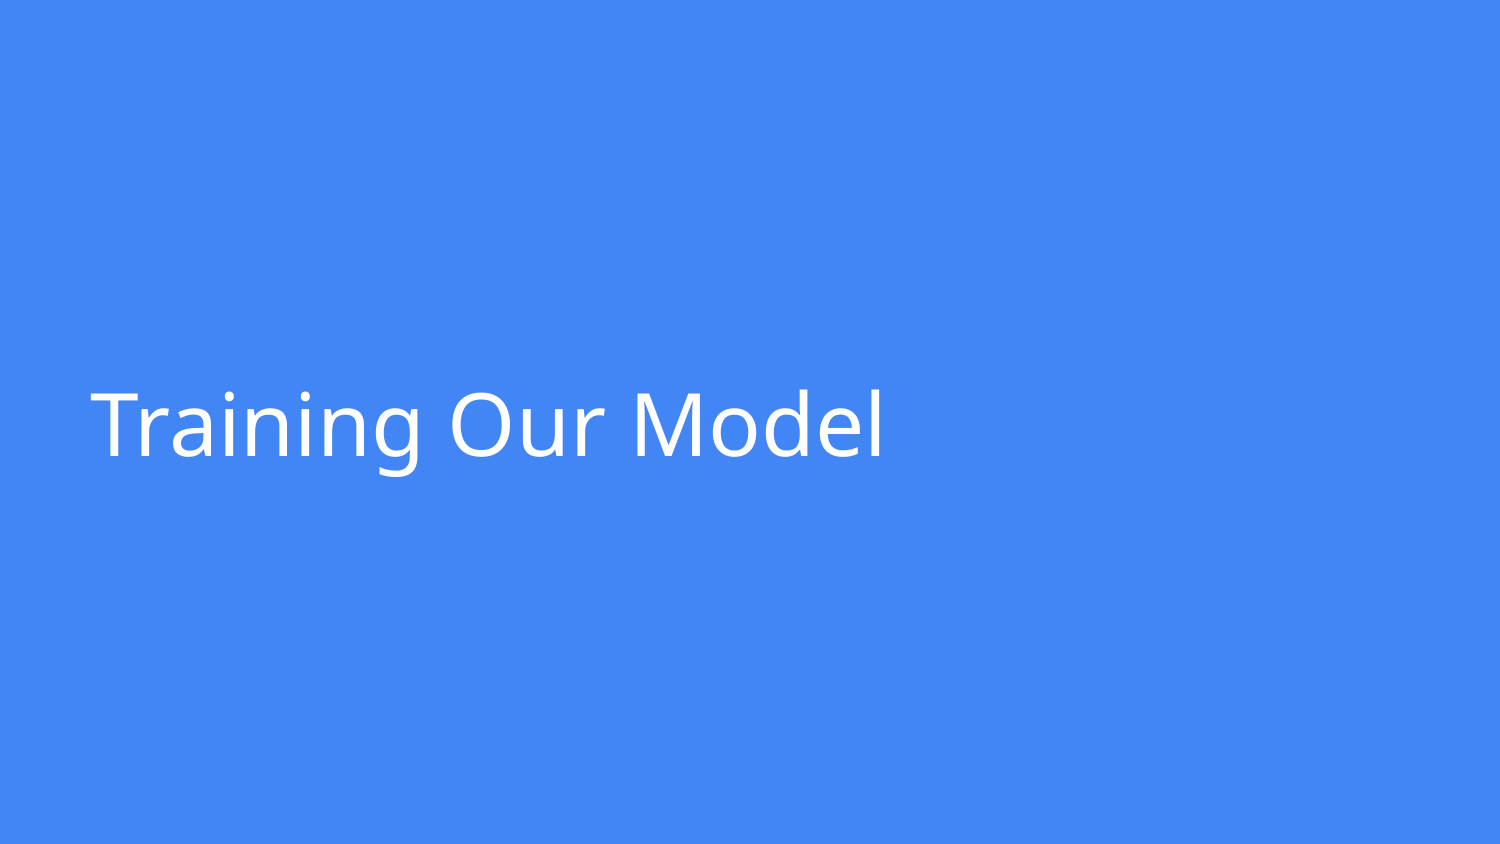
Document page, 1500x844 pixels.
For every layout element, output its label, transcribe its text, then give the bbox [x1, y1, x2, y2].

title Training Our Model [75, 338, 1425, 505]
